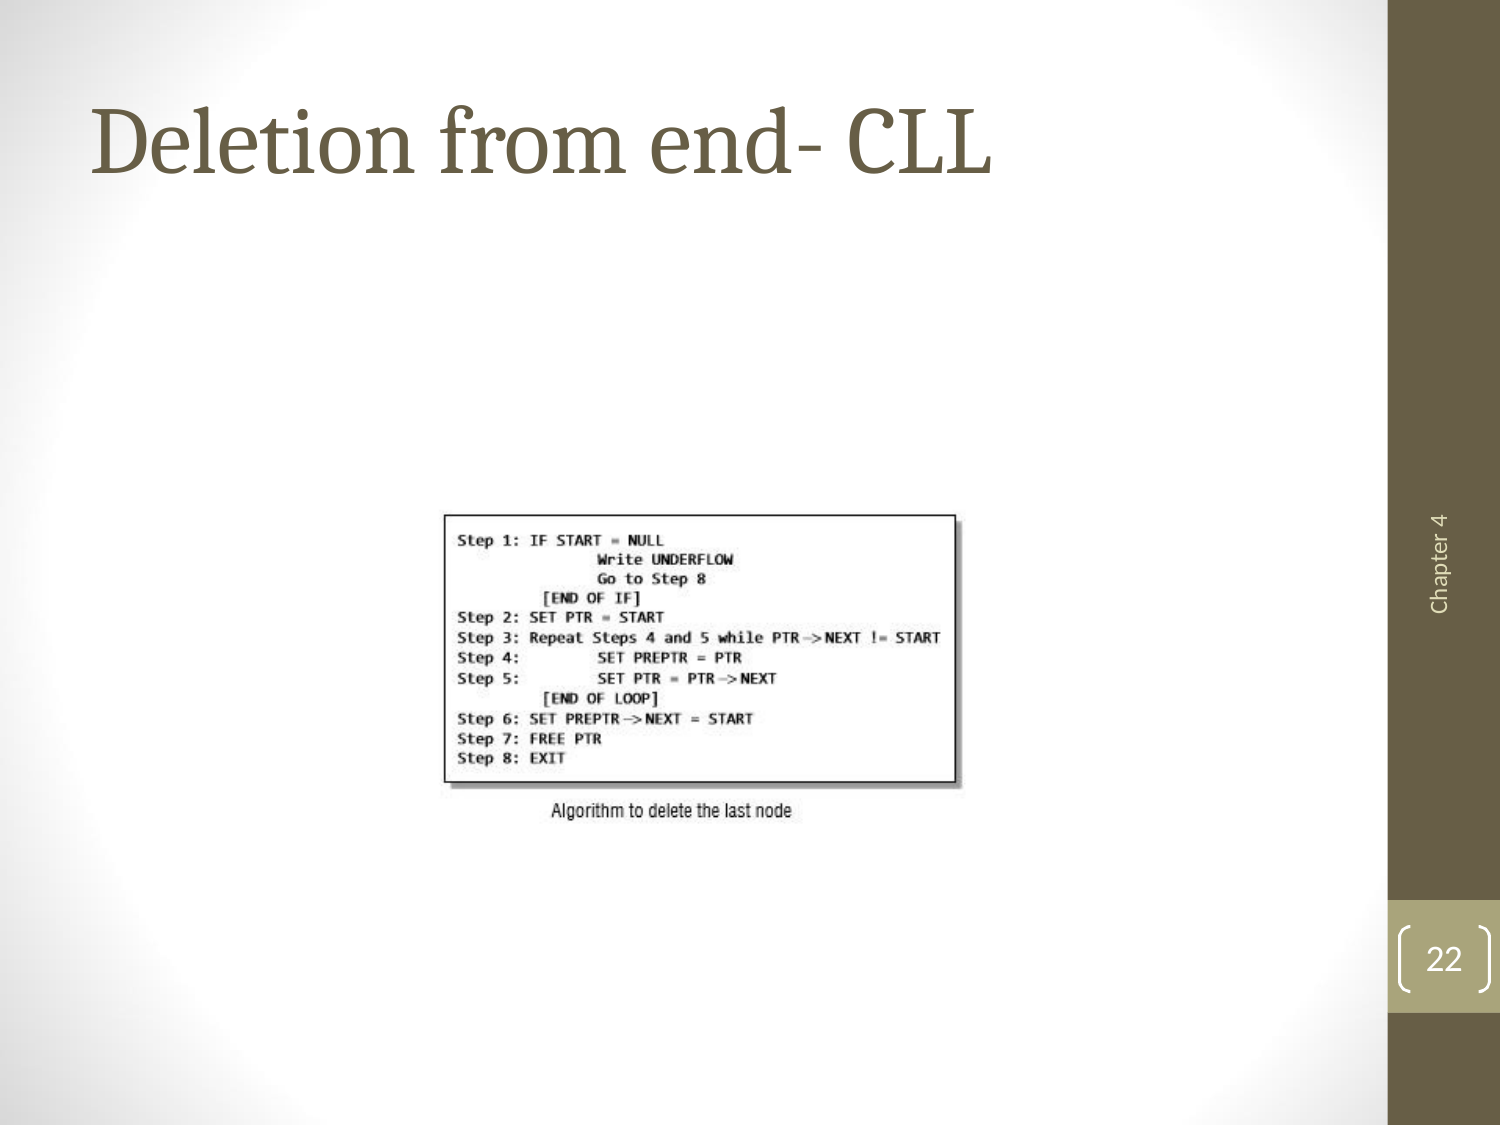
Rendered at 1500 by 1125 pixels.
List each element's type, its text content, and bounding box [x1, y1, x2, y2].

text_box [1398, 925, 1411, 994]
title Deletion from end- CLL [87, 76, 1309, 266]
slide_number 22 [1419, 941, 1472, 1125]
text_box [1478, 925, 1491, 994]
picture [0, 0, 1387, 1125]
text_box Chapter 4 [1426, 512, 1456, 617]
